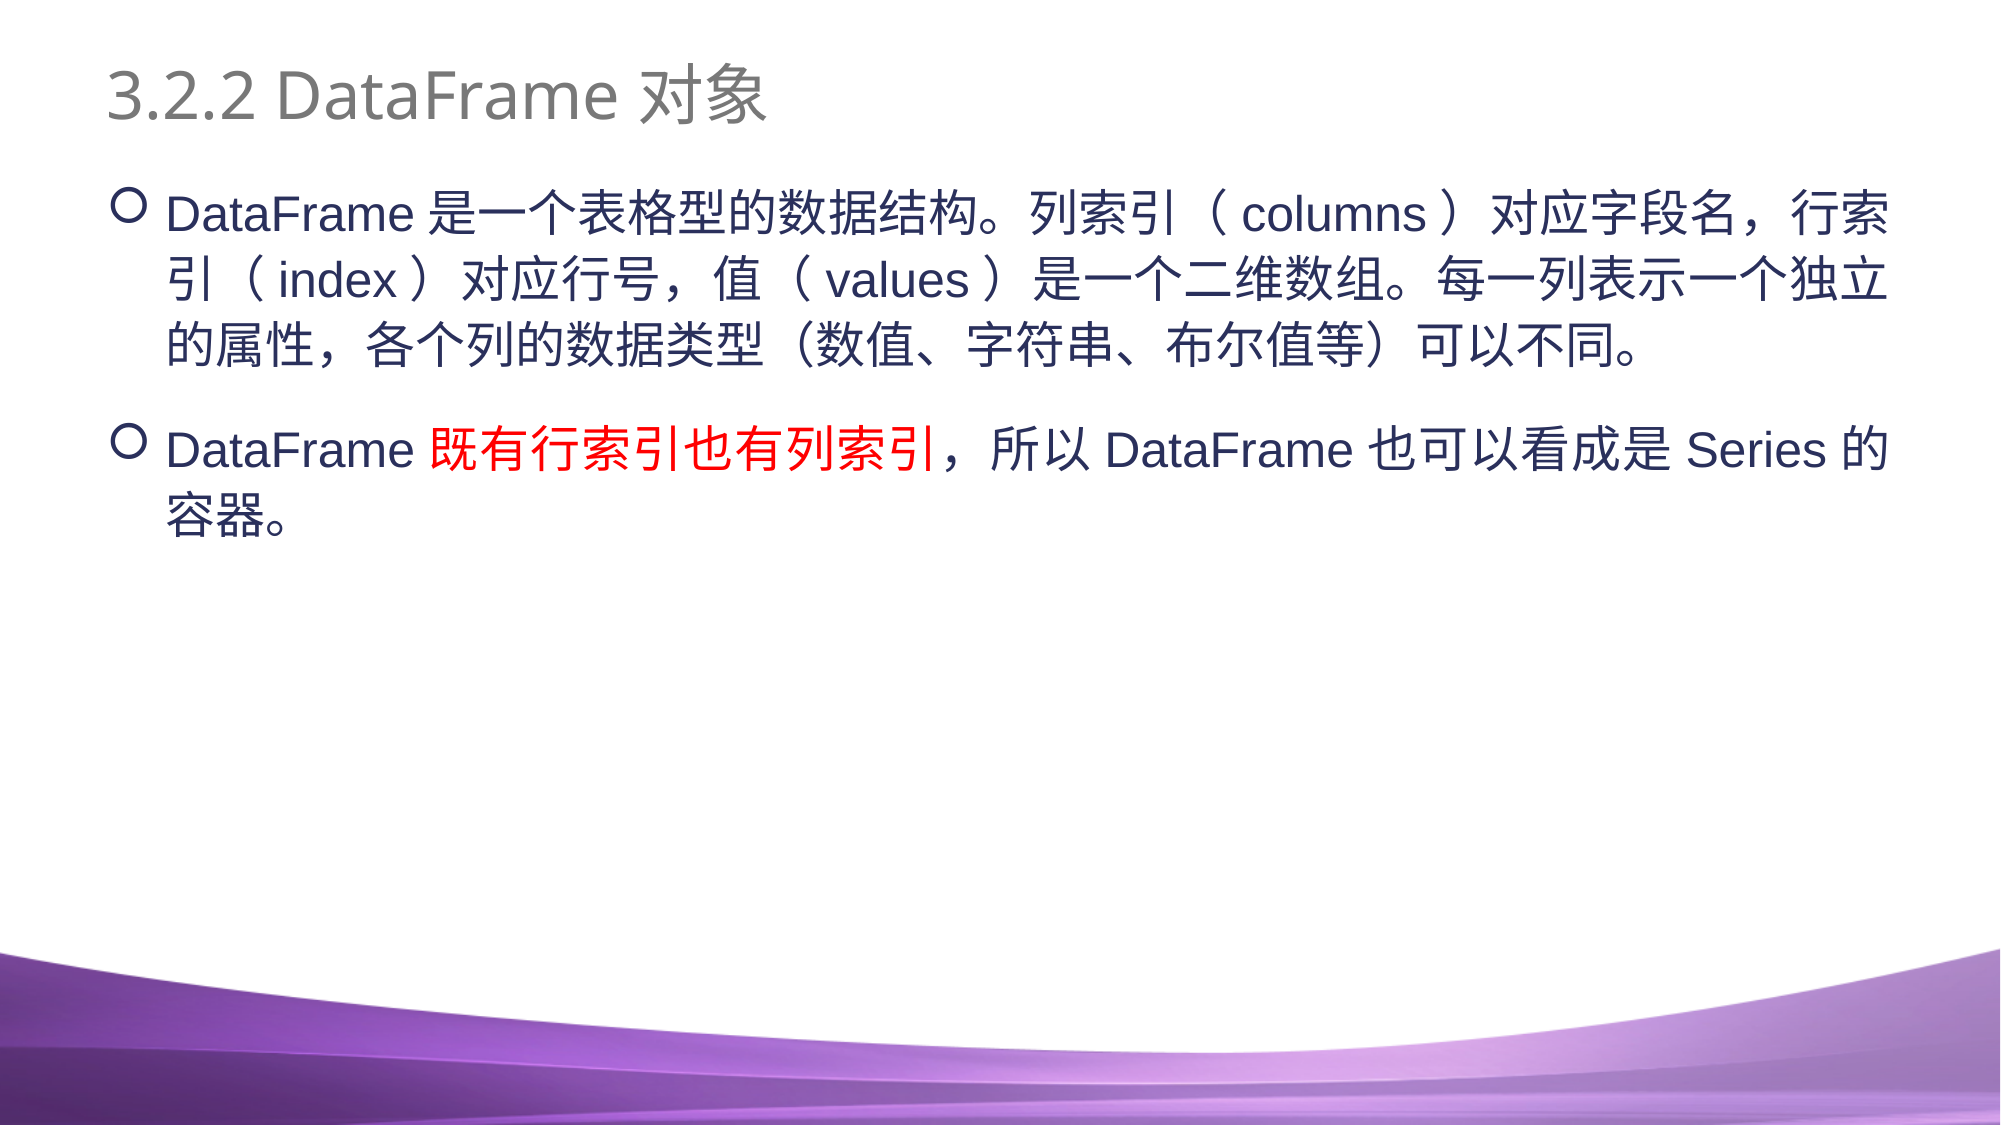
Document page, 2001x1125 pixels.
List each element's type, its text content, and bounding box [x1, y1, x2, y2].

title 3.2.2 DataFrame对象 [91, 26, 1906, 142]
list DataFrame是一个表格型的数据结构。列索引（columns）对应字段名，行索引（index）对应行号，值（values）是一个二维数组。每一列表示一个独立的属性，各个列的数据类型（数值、字符串、布尔值等）可以不同。 DataFrame既有行索引也有列索引，所以DataFrame也可以看成是Series的容器。 [91, 168, 1906, 1021]
picture [0, 943, 2001, 1125]
